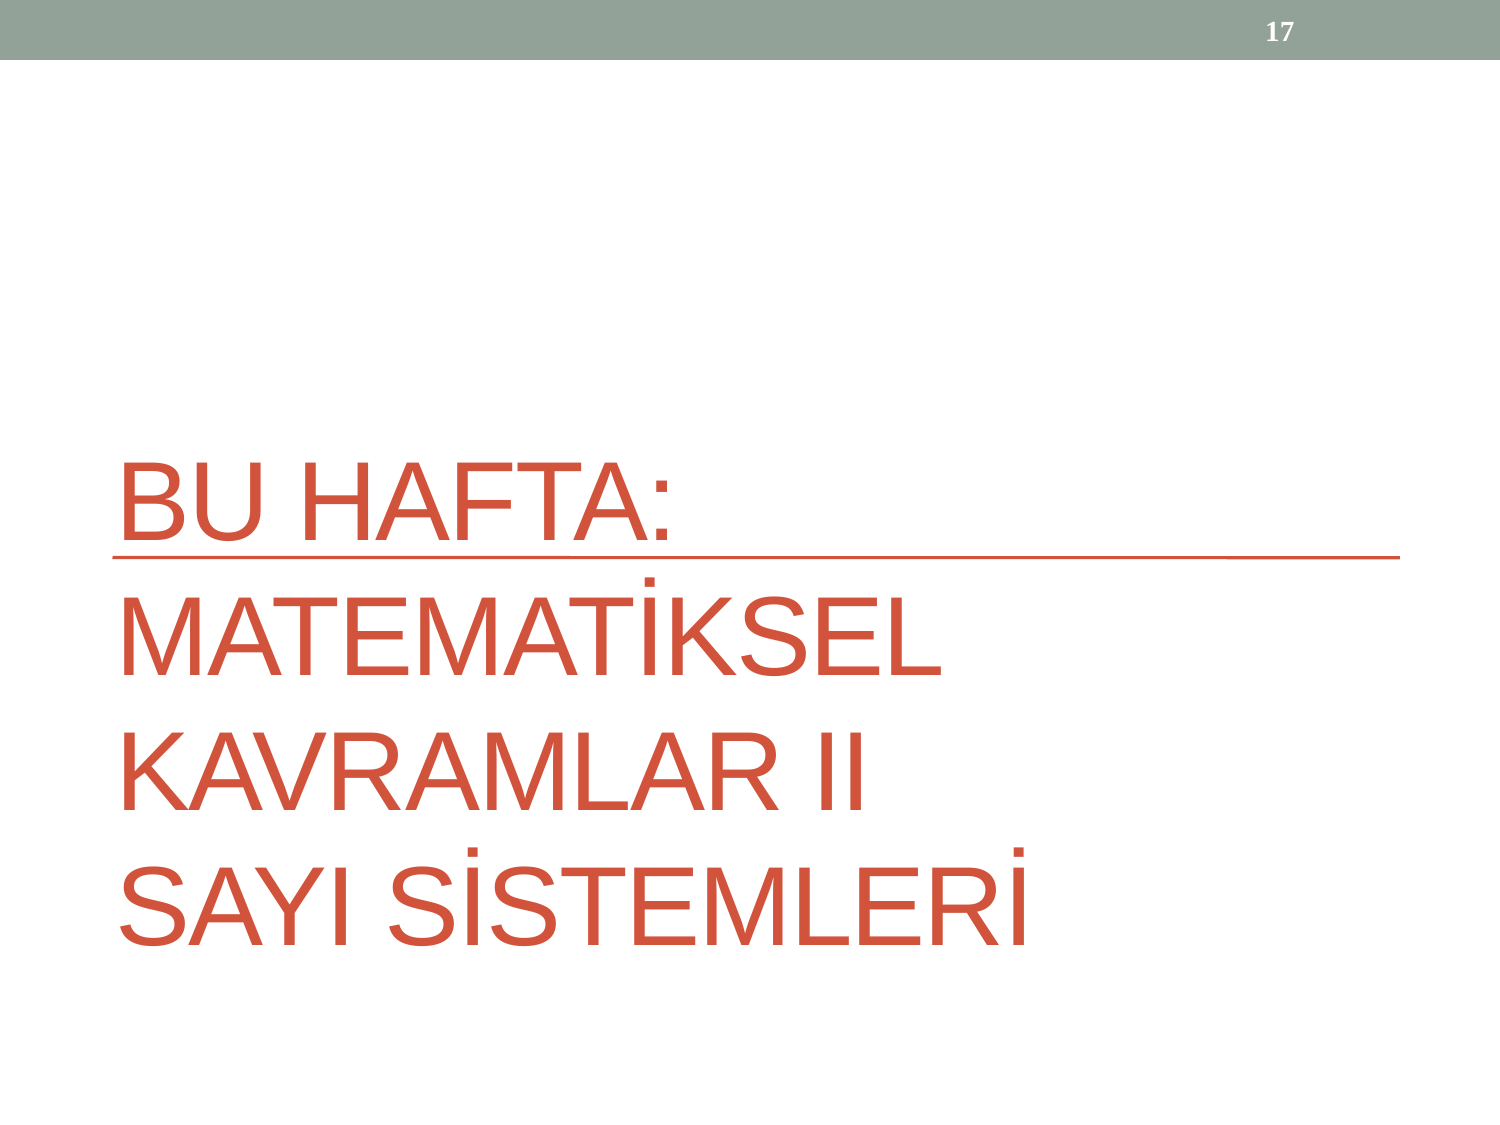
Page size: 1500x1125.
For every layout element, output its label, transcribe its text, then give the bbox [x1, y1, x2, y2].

slide_number 17 [1250, 3, 1425, 57]
title BU HAFTA: MATEMATİKSEL KAVRAMLAR II SAYI SİSTEMLERİ [100, 659, 1388, 976]
